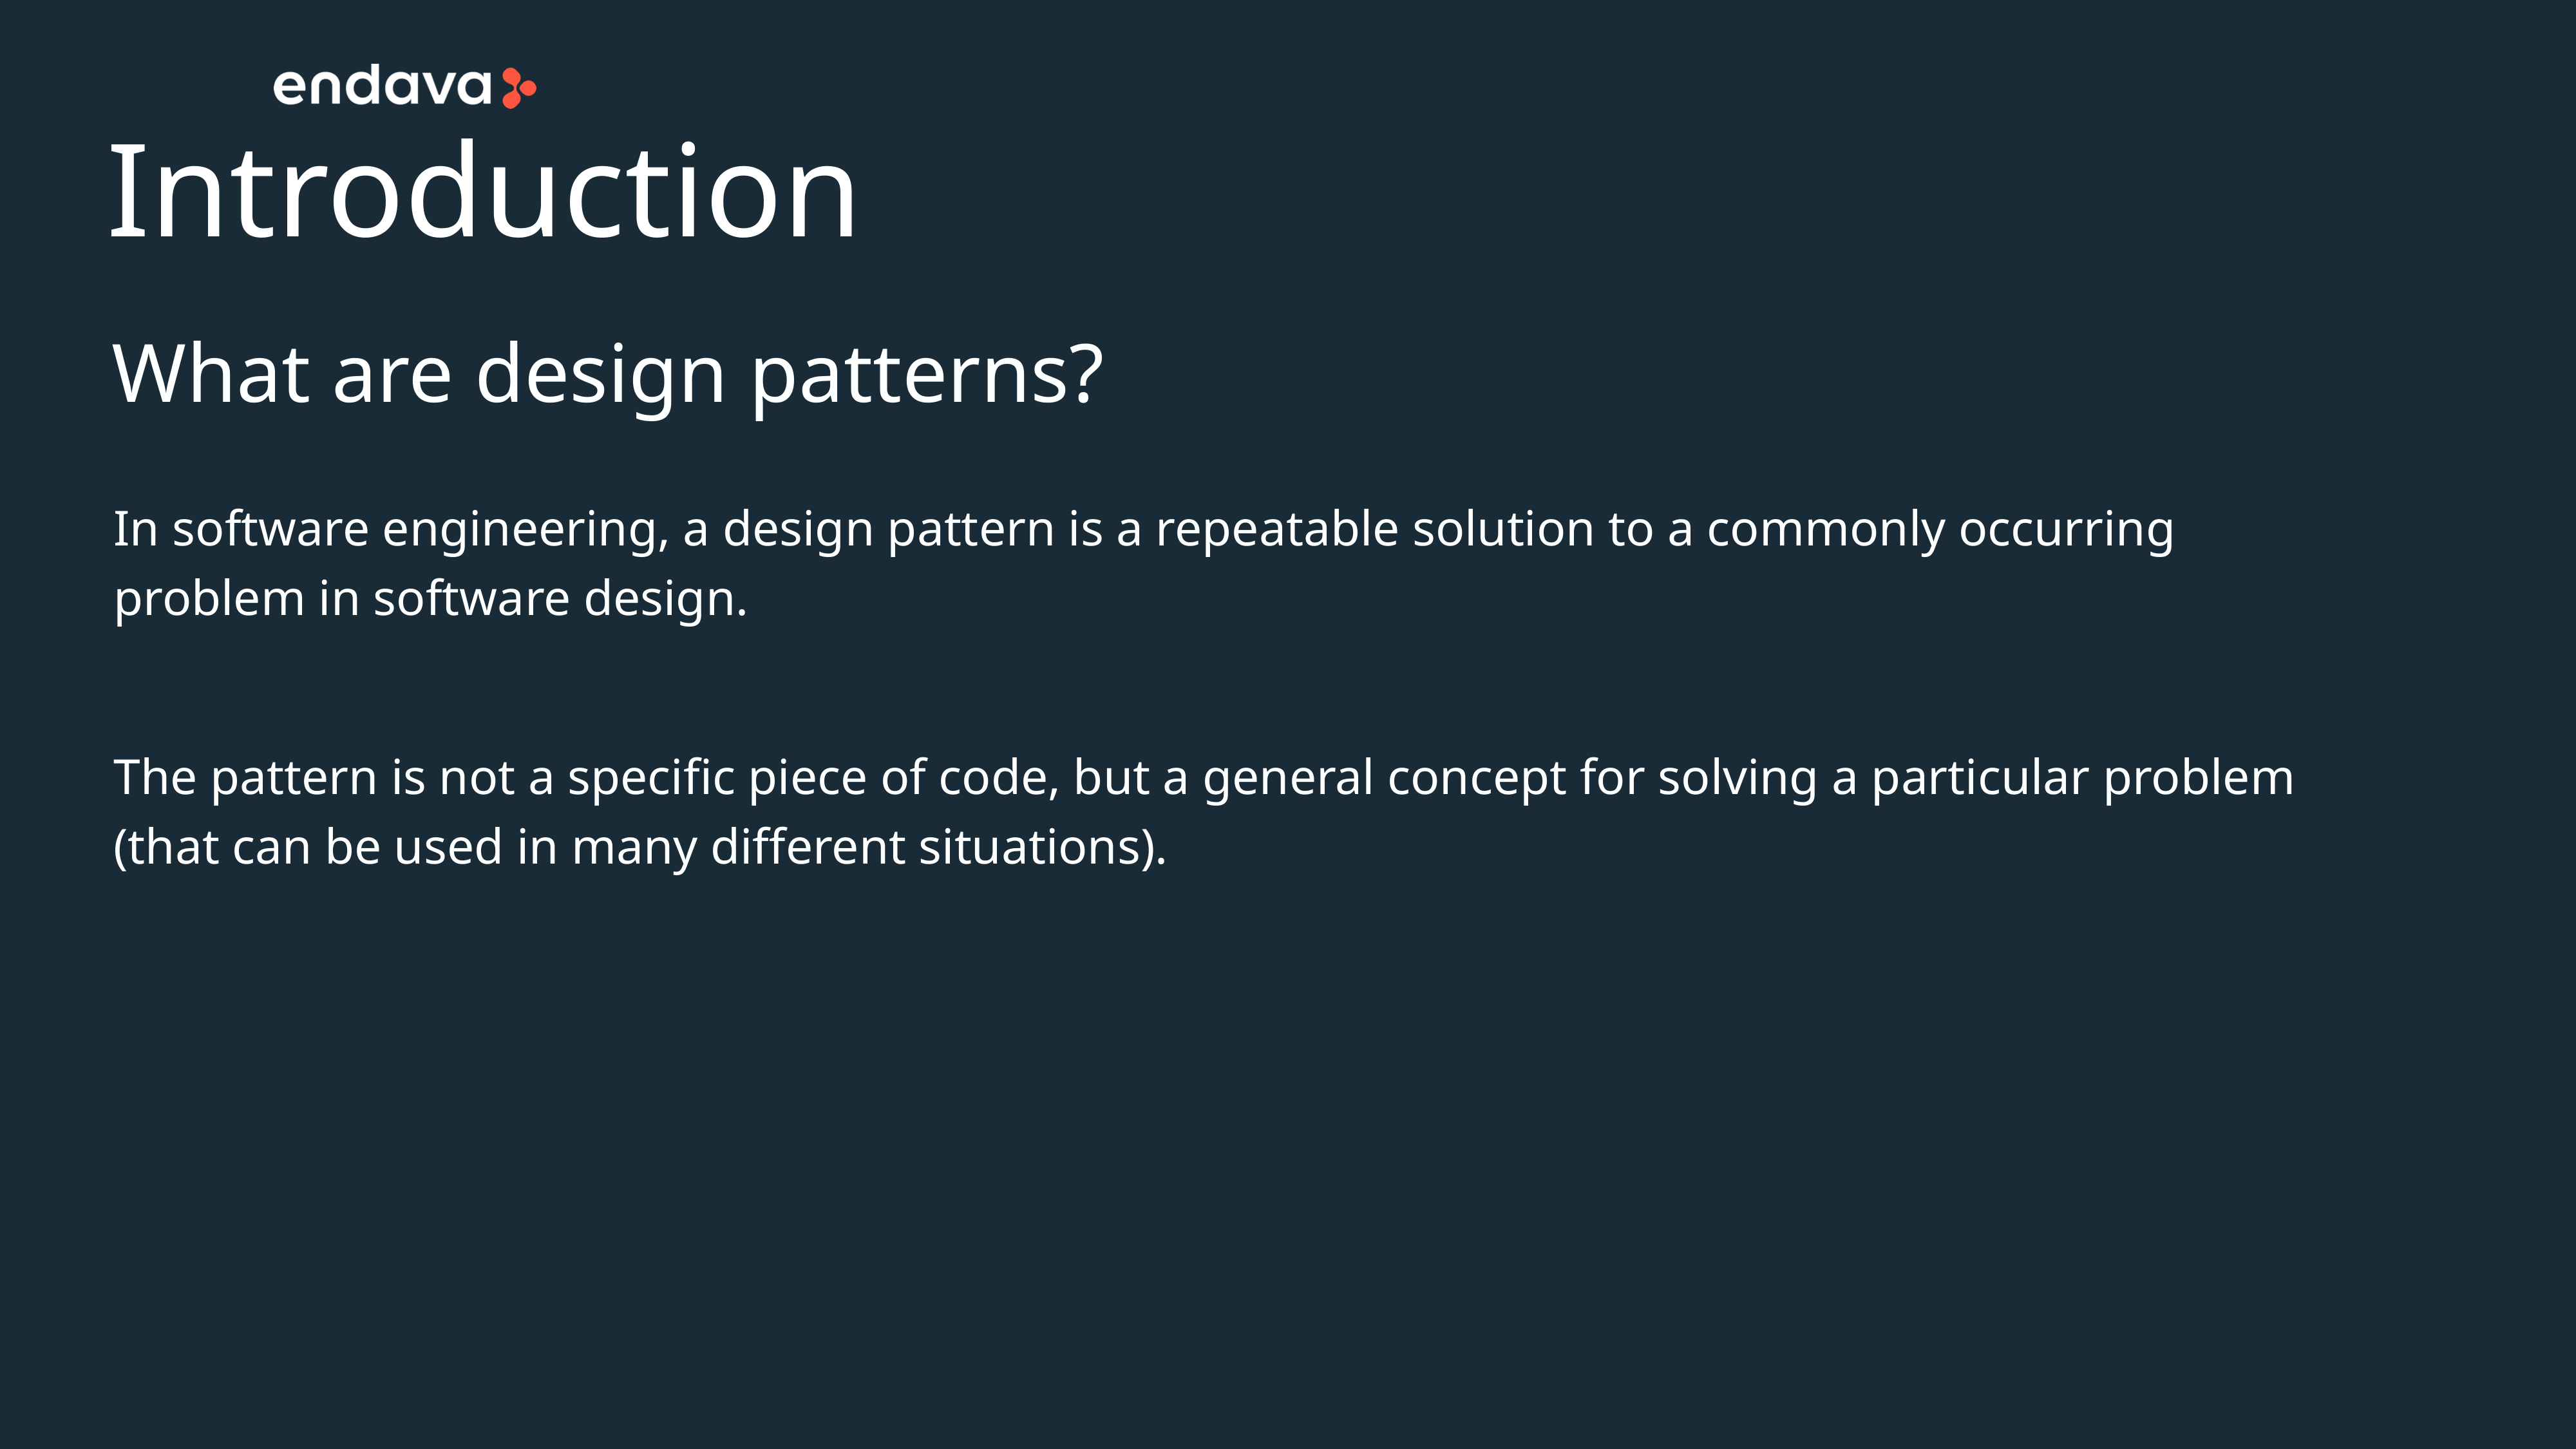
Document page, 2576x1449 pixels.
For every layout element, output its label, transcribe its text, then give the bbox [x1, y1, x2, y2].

text_box In software engineering, a design pattern is a repeatable solution to a commonly occurring problem in software design. The pattern is not a specific piece of code, but a general concept for solving a particular problem (that can be used in many different situations). [108, 480, 2336, 969]
picture [274, 64, 536, 109]
title Introduction [106, 137, 1255, 287]
text_box What are design patterns? [106, 296, 1222, 424]
